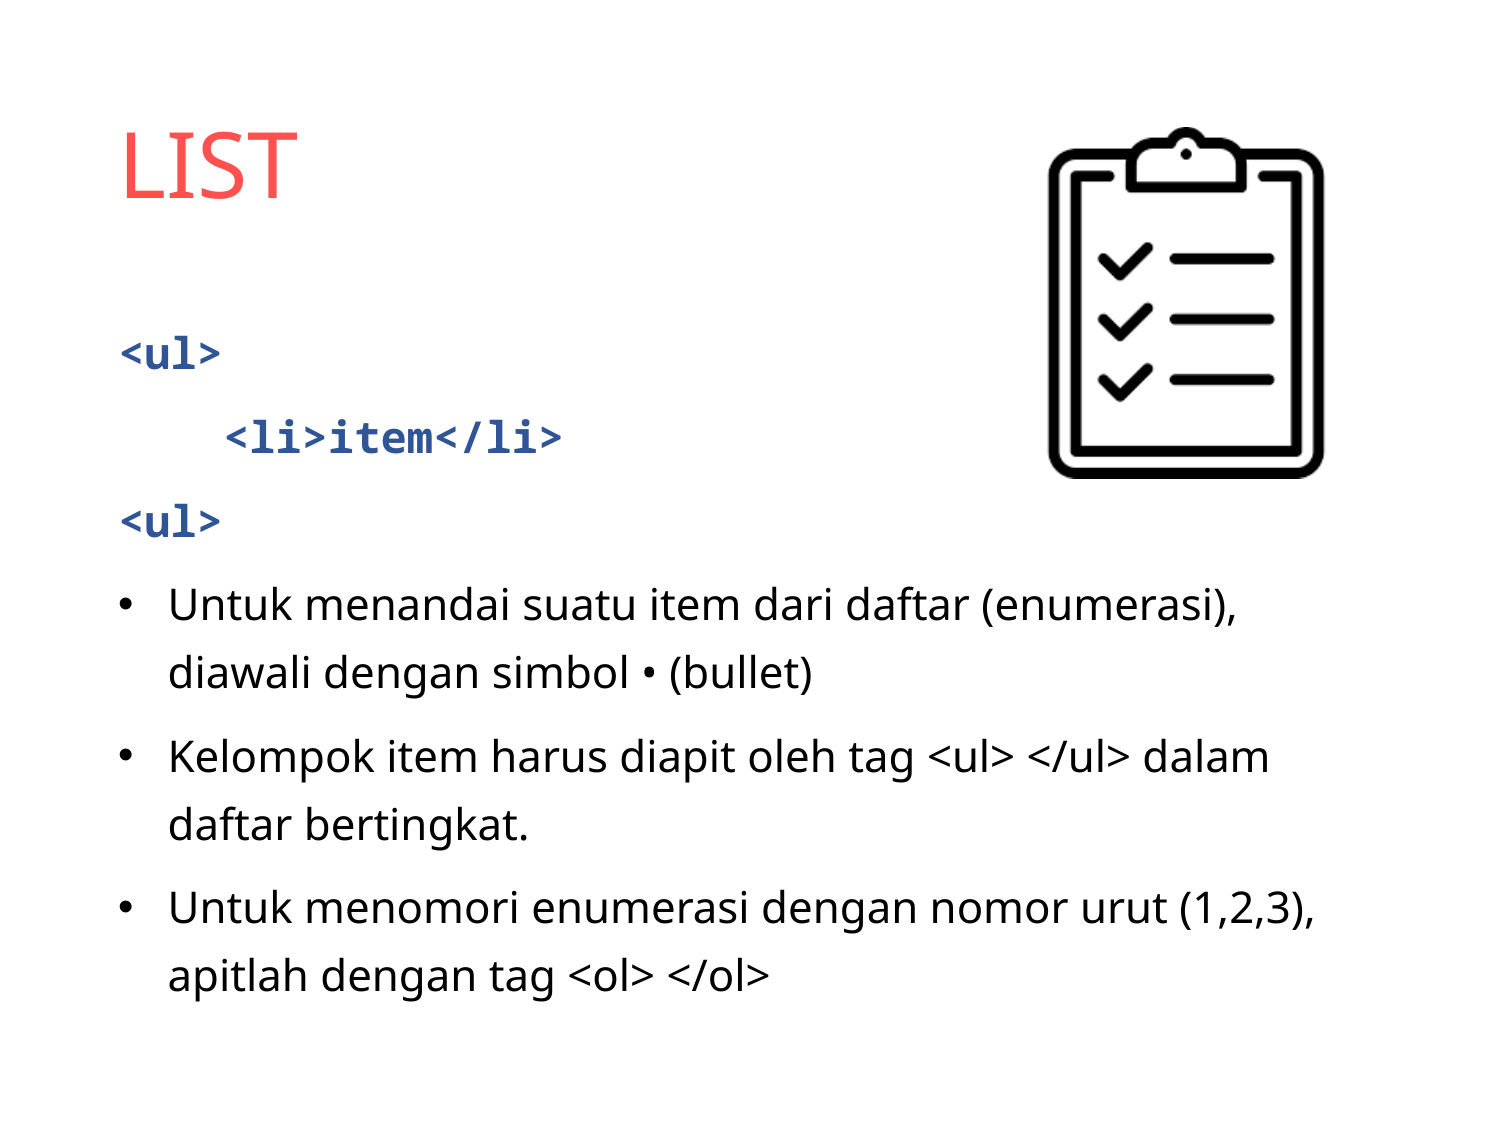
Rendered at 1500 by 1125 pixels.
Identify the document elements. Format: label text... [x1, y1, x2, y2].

picture [1010, 127, 1363, 479]
list <ul> <li>item</li> <ul> Untuk menandai suatu item dari daftar (enumerasi), diawali dengan simbol • (bullet) Kelompok item harus diapit oleh tag <ul> </ul> dalam daftar bertingkat. Untuk menomori enumerasi dengan nomor urut (1,2,3), apitlah dengan tag <ol> </ol> [103, 303, 1397, 1017]
title LIST [103, 59, 1397, 278]
